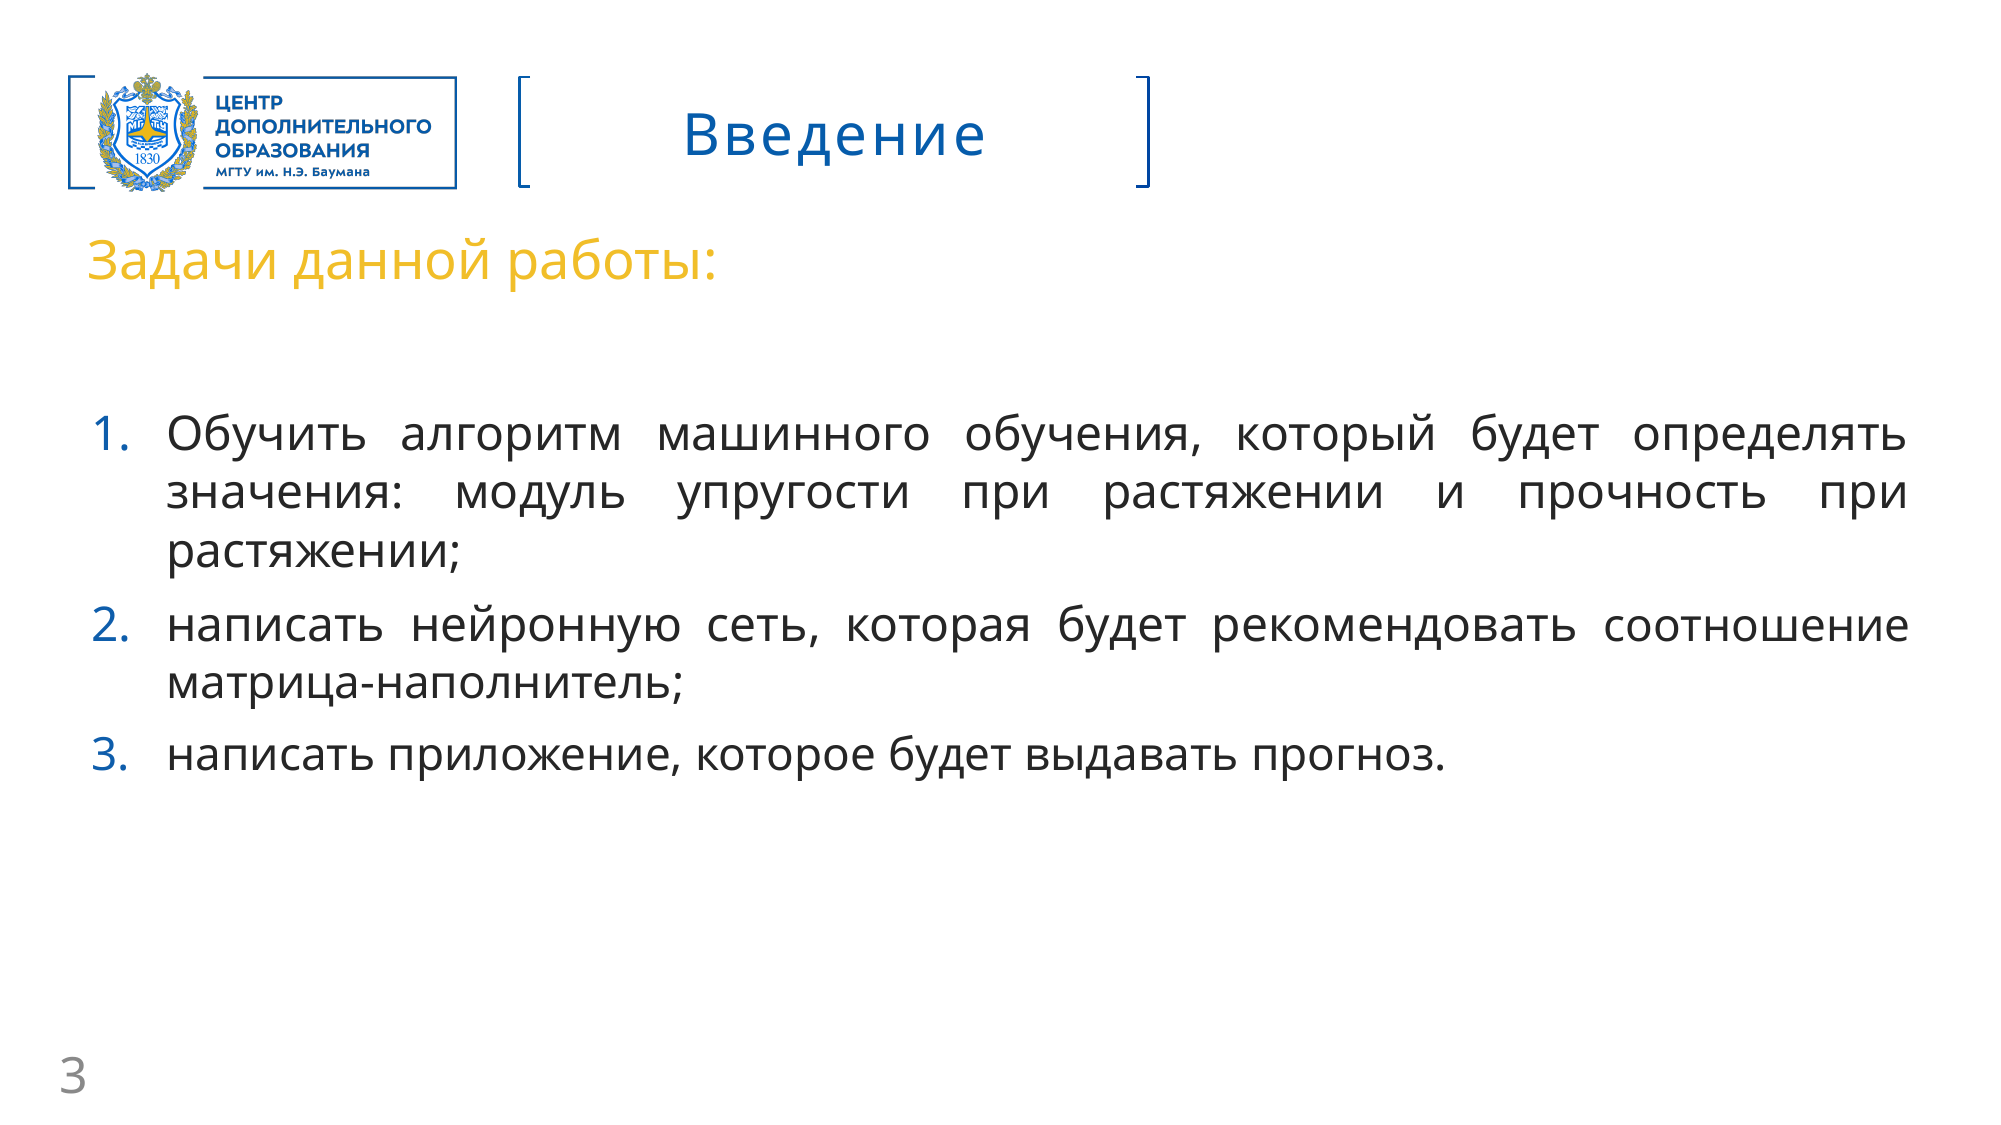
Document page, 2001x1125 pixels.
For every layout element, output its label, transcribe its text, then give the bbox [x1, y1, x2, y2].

list Задачи данной работы: [34, 218, 1897, 318]
picture [68, 73, 457, 192]
list Обучить алгоритм машинного обучения, который будет определять значения: модуль упругости при растяжении и прочность при растяжении; написать нейронную сеть, которая будет рекомендовать соотношение матрица-наполнитель; написать приложение, которое будет выдавать прогноз. [63, 317, 1926, 1032]
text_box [519, 76, 1150, 187]
slide_number 3 [44, 1055, 139, 1101]
